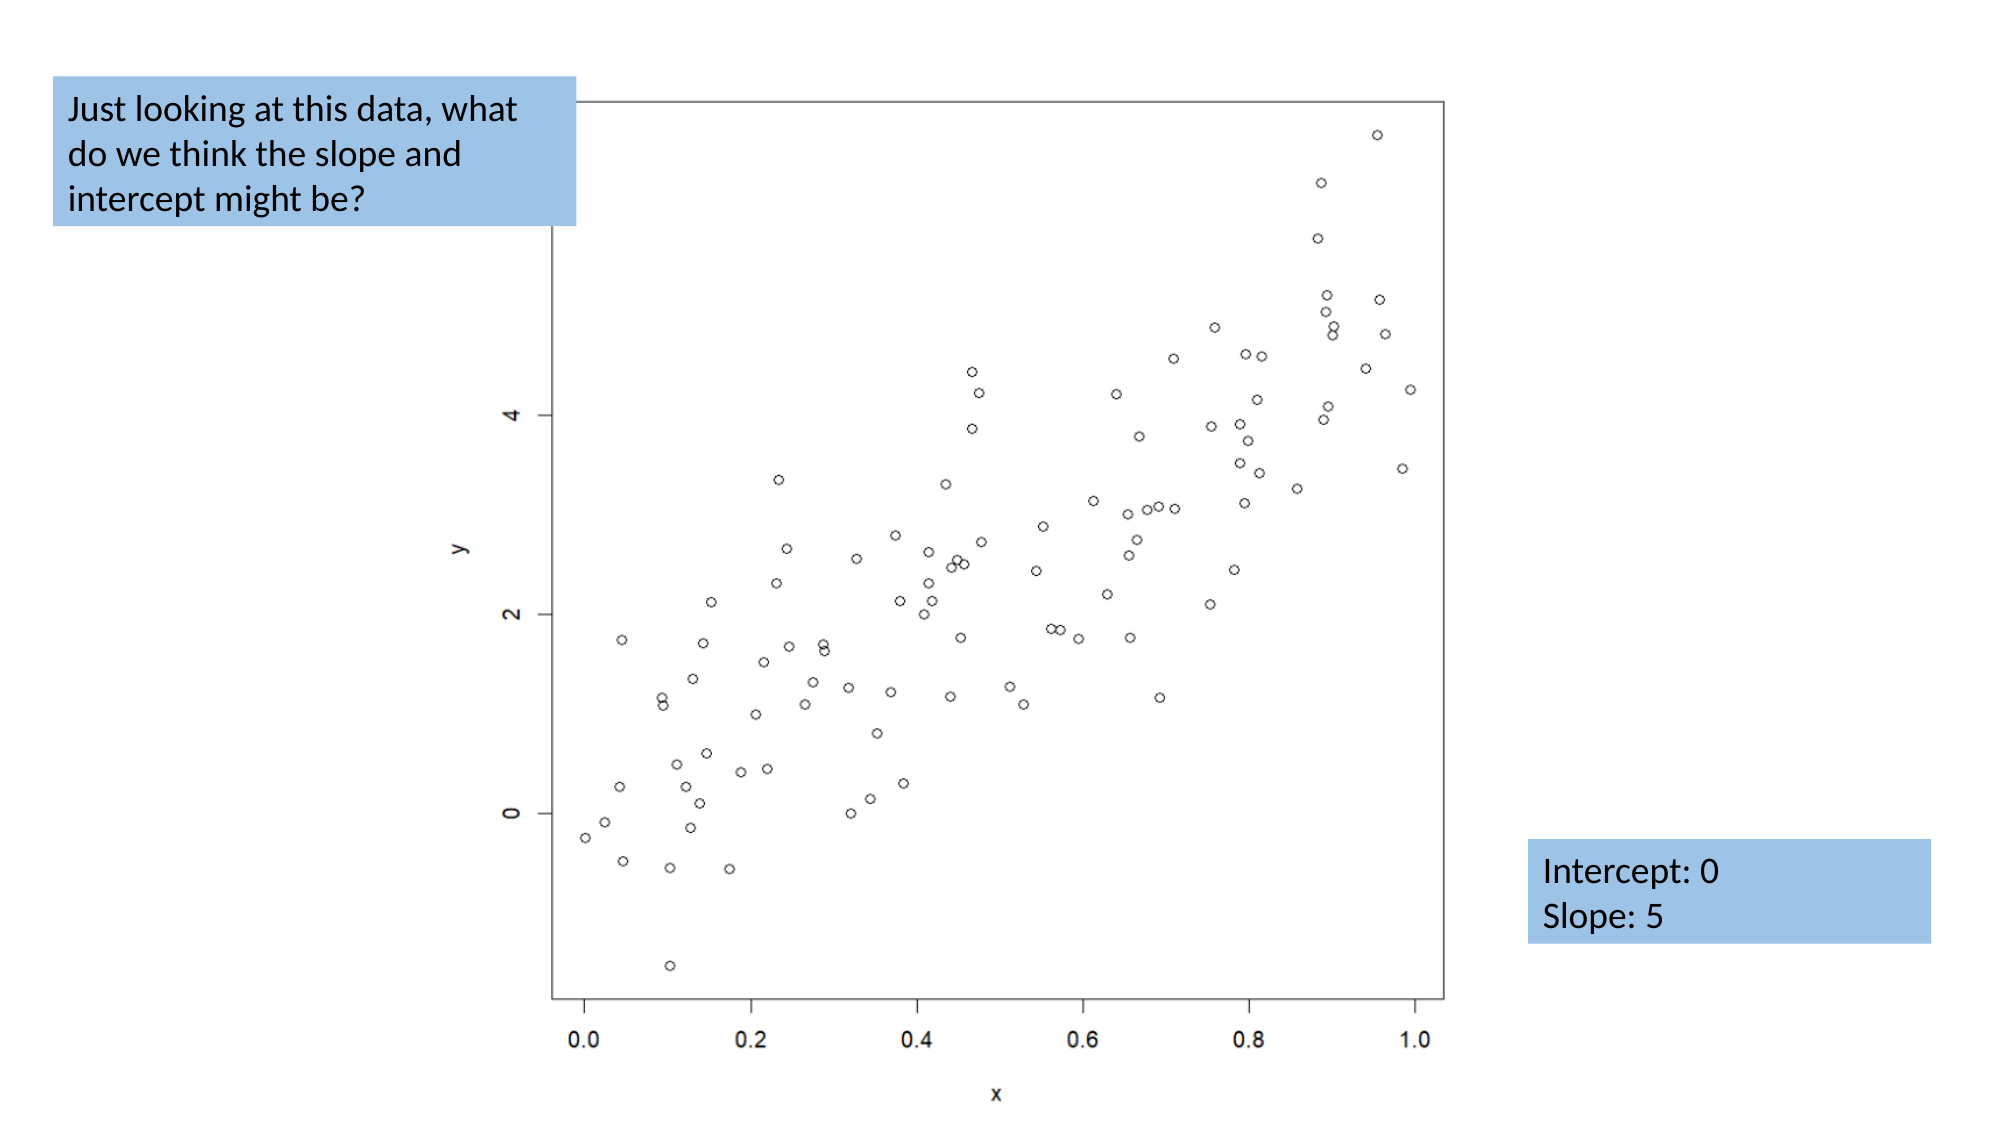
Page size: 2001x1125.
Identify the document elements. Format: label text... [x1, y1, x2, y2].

picture [443, 54, 1490, 1125]
text_box Just looking at this data, what do we think the slope and intercept might be? [53, 76, 443, 227]
text_box Intercept: 0 Slope: 5 [1528, 838, 1932, 944]
